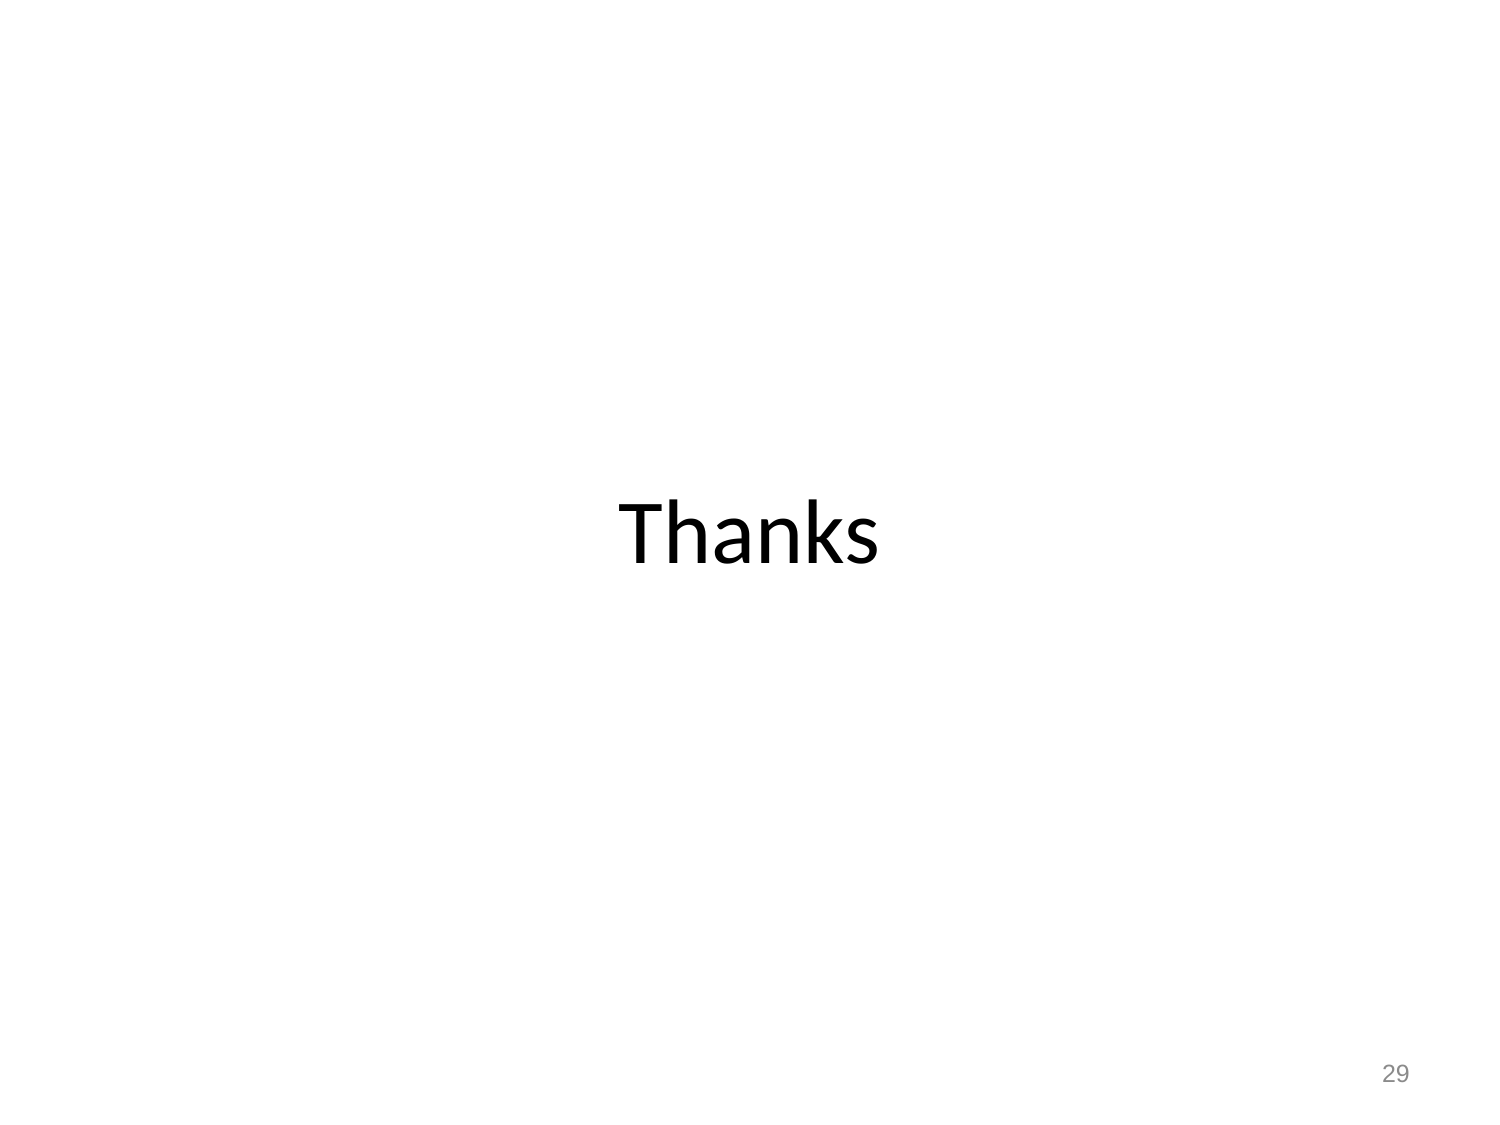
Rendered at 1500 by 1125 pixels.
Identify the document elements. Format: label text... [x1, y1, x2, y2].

title Thanks [75, 433, 1425, 621]
slide_number 29 [1074, 1042, 1425, 1103]
